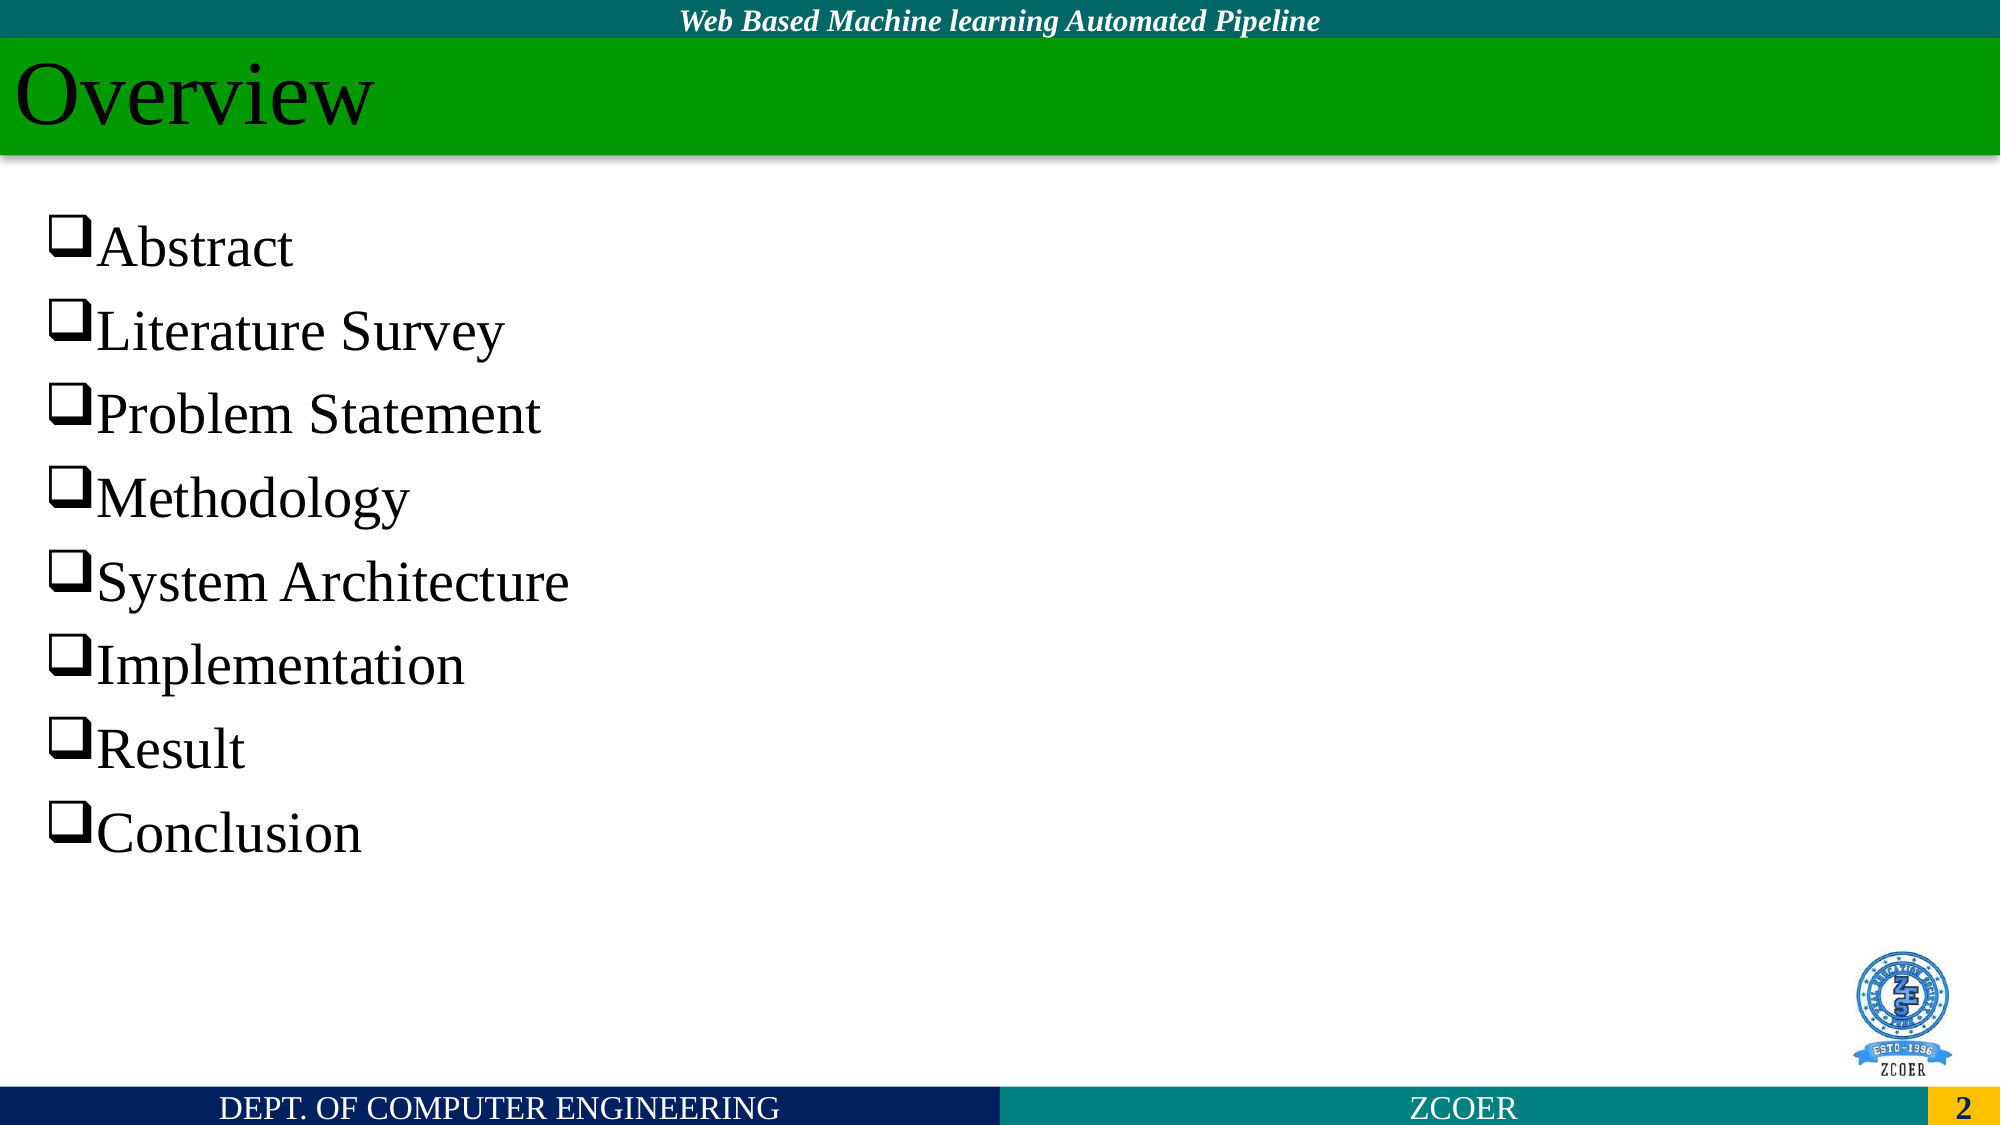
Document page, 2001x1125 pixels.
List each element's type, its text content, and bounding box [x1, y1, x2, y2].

picture [1804, 951, 2000, 1076]
list Abstract Literature Survey Problem Statement Methodology System Architecture Implementation Result Conclusion [29, 118, 1962, 1003]
title Overview [0, 38, 2000, 156]
